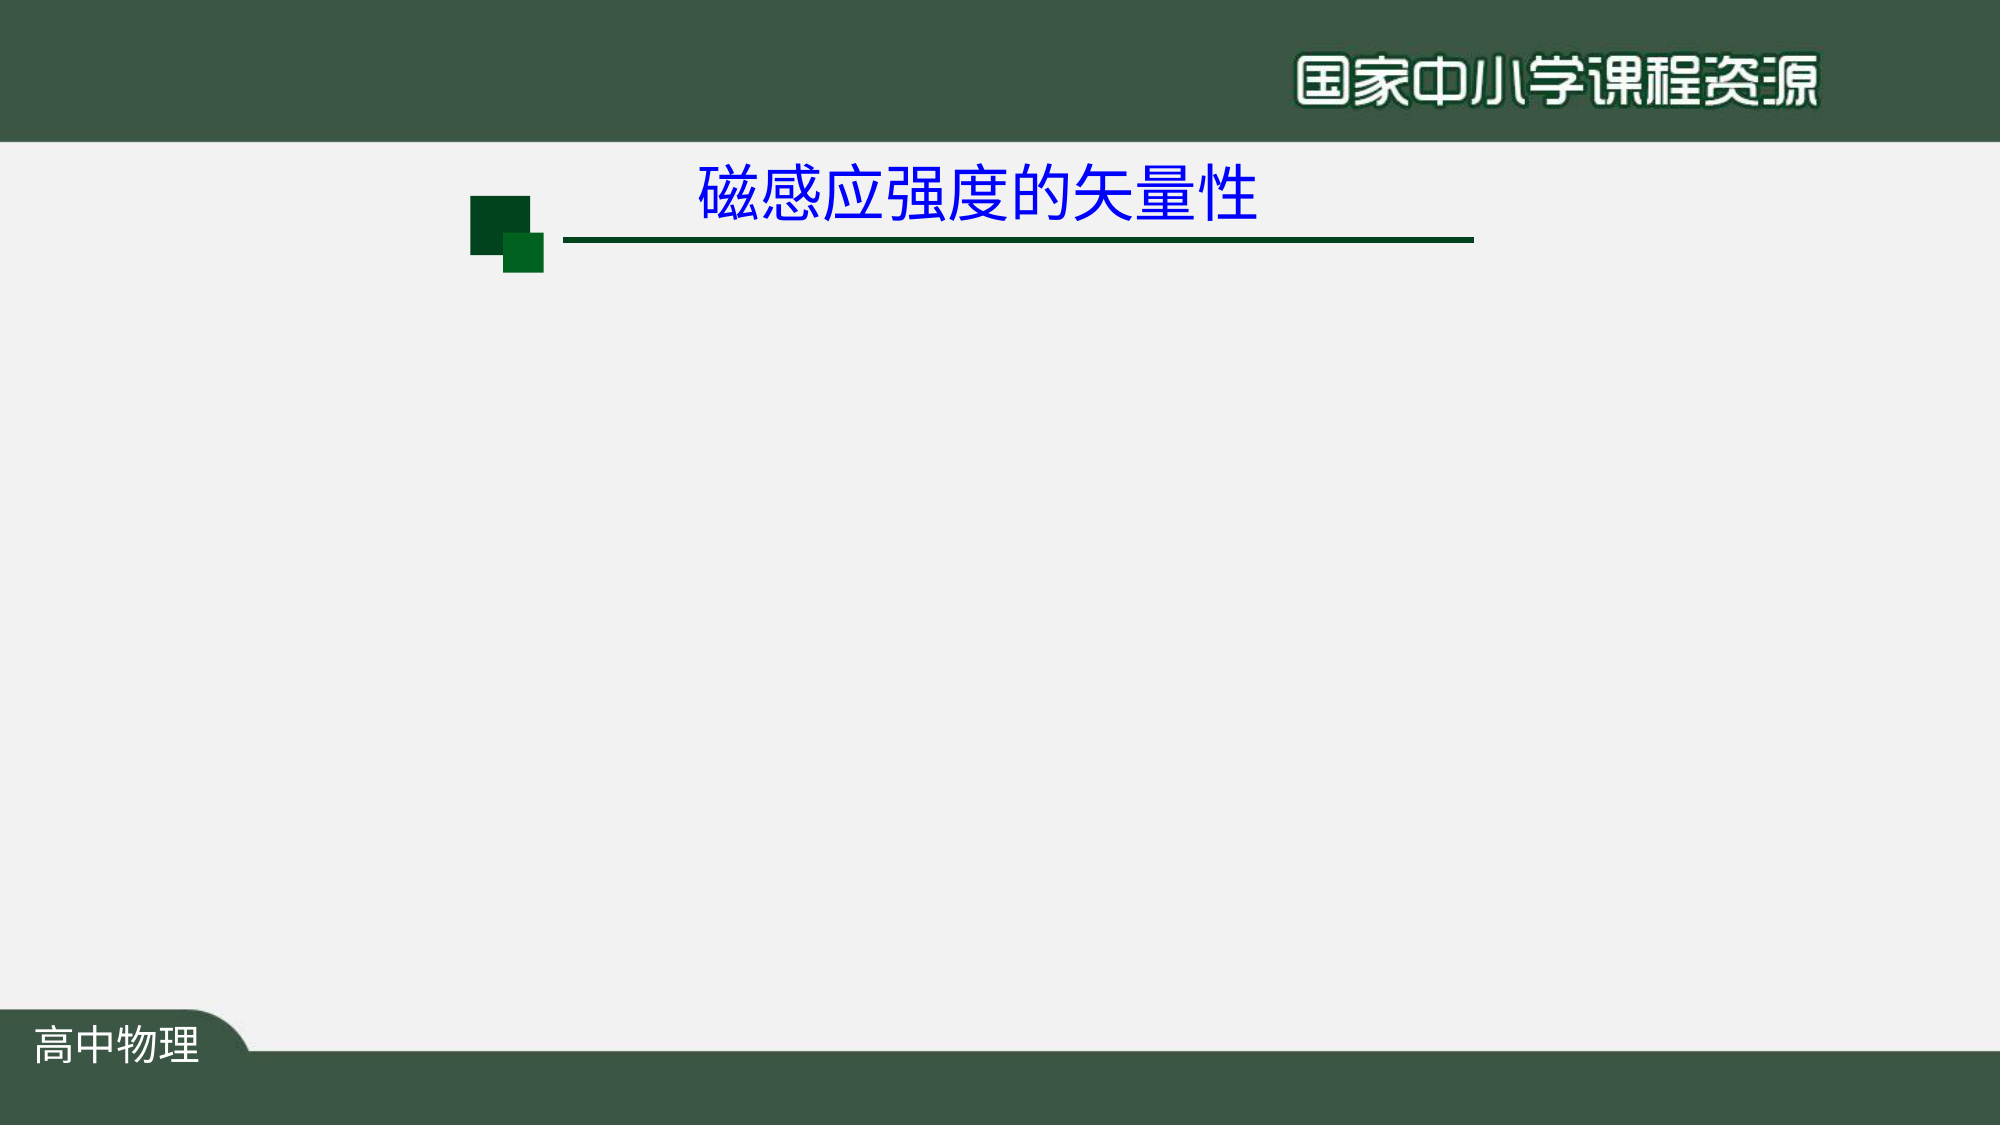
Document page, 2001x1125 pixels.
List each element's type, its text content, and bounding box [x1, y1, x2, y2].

text_box [503, 232, 544, 273]
title 磁感应强度的矢量性 [695, 151, 1263, 342]
picture [0, 0, 2000, 1125]
text_box [470, 195, 531, 256]
footer 高中物理 [31, 1013, 202, 1125]
